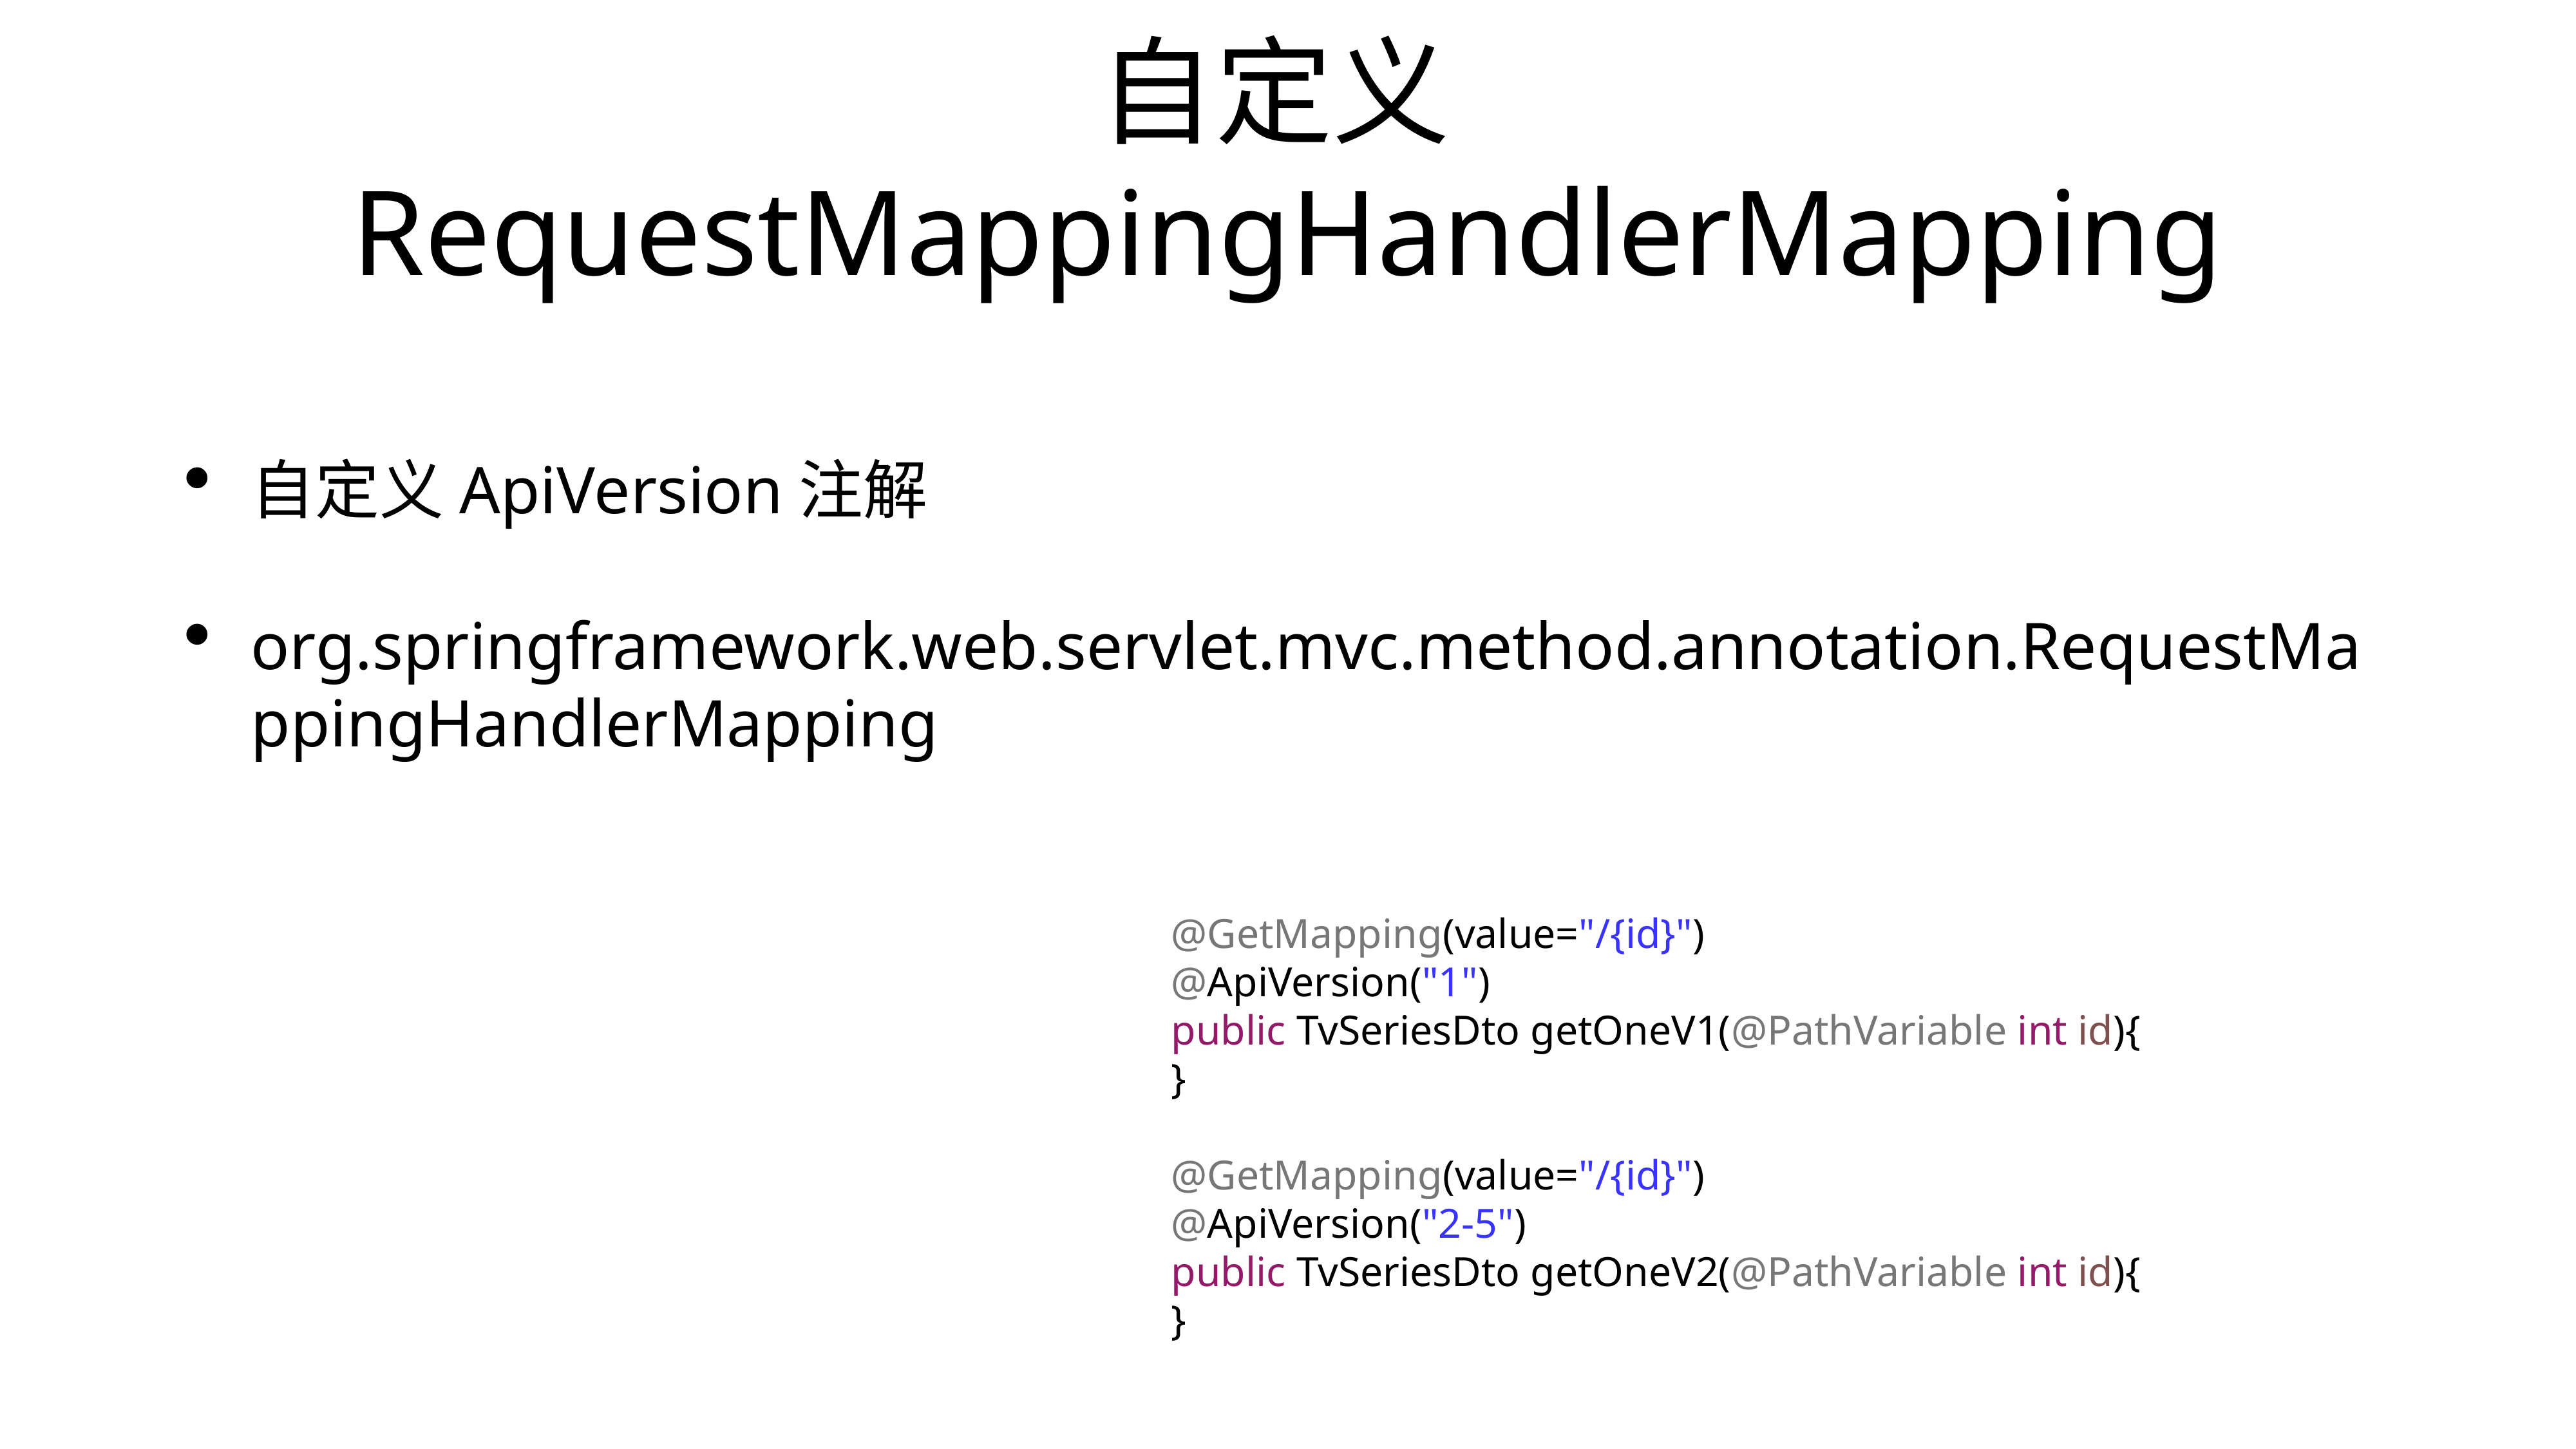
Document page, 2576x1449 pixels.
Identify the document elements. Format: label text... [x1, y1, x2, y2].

title 自定义RequestMappingHandlerMapping [178, 37, 2398, 279]
text_box @GetMapping(value="/{id}") @ApiVersion("1") public TvSeriesDto getOneV1(@PathVariable int id){ } @GetMapping(value="/{id}") @ApiVersion("2-5") public TvSeriesDto getOneV2(@PathVariable int id){ } [1124, 902, 2146, 1396]
list 自定义ApiVersion注解 org.springframework.web.servlet.mvc.method.annotation.RequestMappingHandlerMapping [178, 332, 2398, 876]
